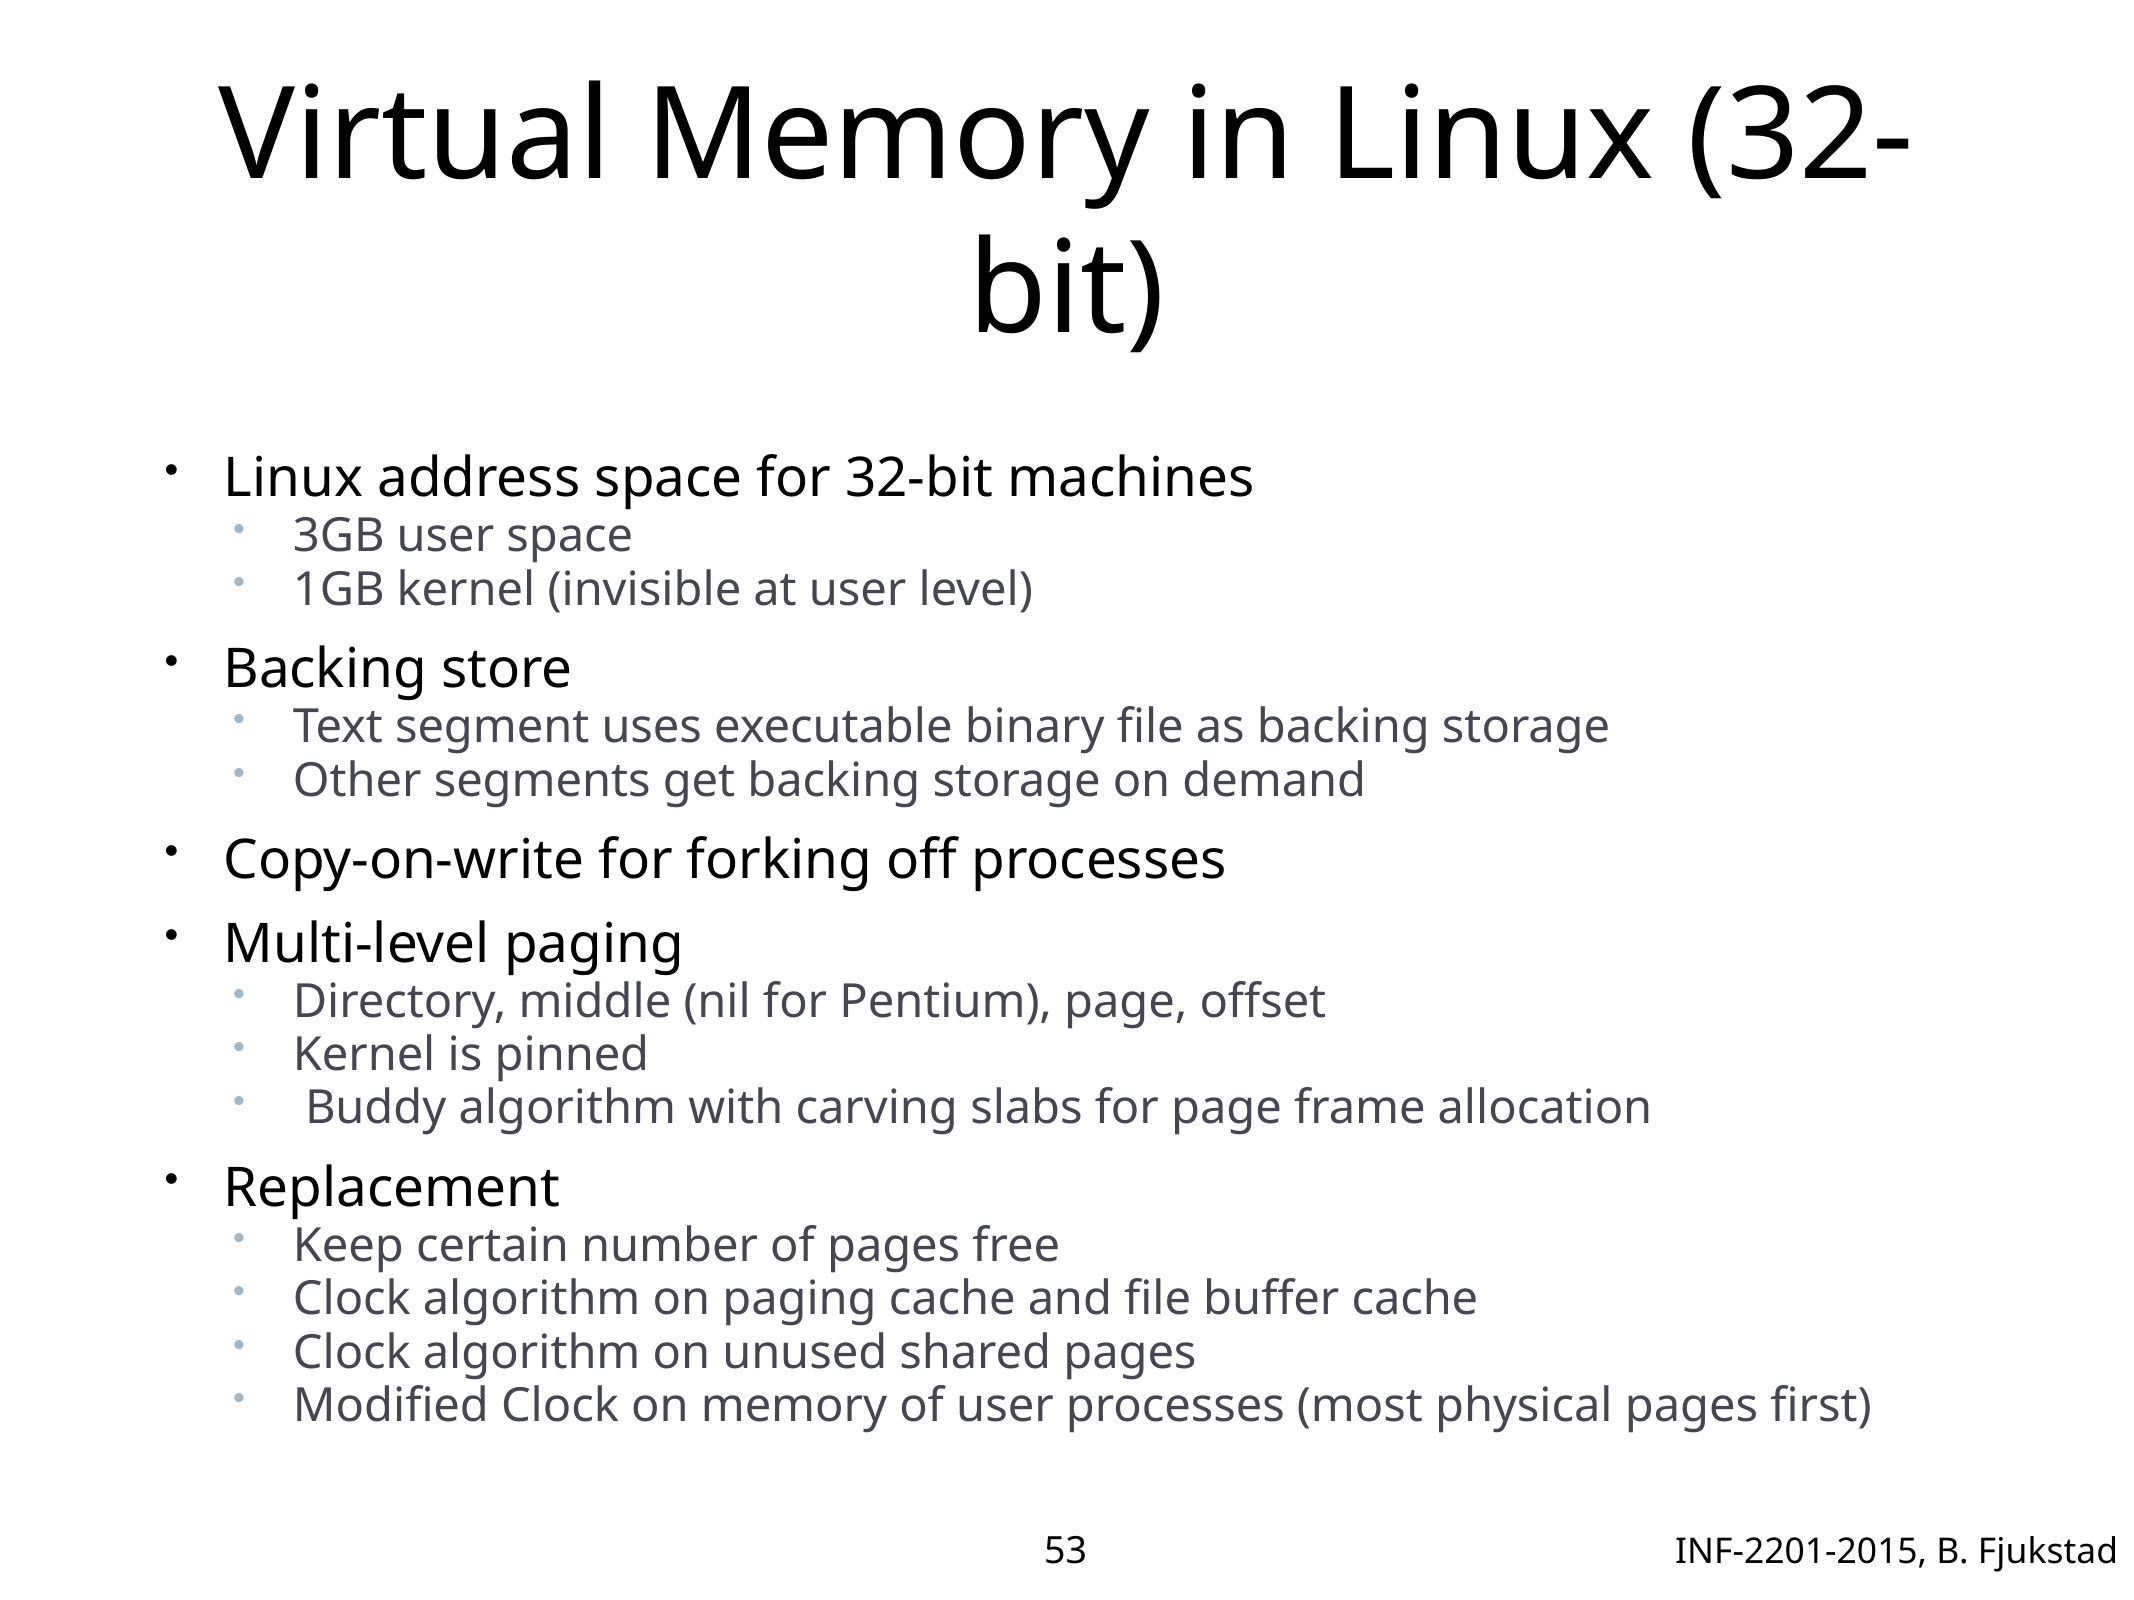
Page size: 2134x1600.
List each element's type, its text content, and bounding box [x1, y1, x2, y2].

title Virtual Memory in Linux (32-bit) [155, 72, 1978, 336]
slide_number 53 [1034, 1517, 1097, 1581]
list Linux address space for 32-bit machines 3GB user space 1GB kernel (invisible at user level) Backing store Text segment uses executable binary file as backing storage Other segments get backing storage on demand Copy-on-write for forking off processes Multi-level paging Directory, middle (nil for Pentium), page, offset Kernel is pinned Buddy algorithm with carving slabs for page frame allocation Replacement Keep certain number of pages free Clock algorithm on paging cache and file buffer cache Clock algorithm on unused shared pages Modified Clock on memory of user processes (most physical pages first) [155, 426, 1978, 1459]
